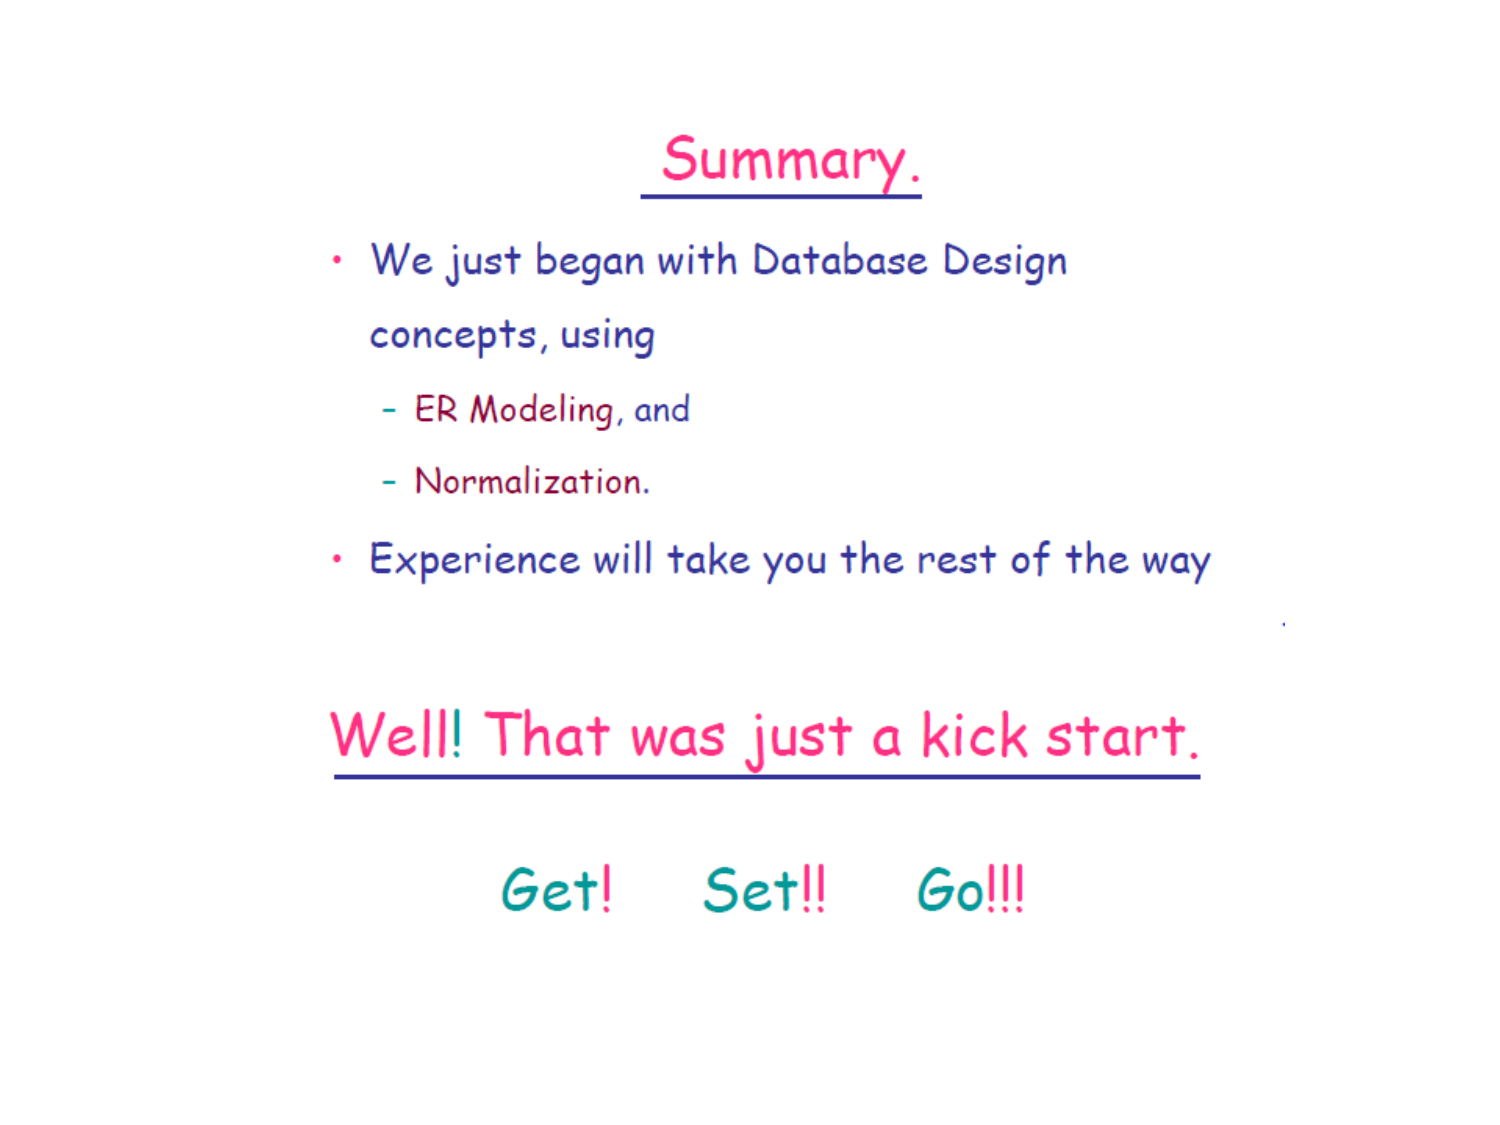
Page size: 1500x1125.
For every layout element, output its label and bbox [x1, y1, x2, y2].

picture [274, 49, 1285, 1082]
